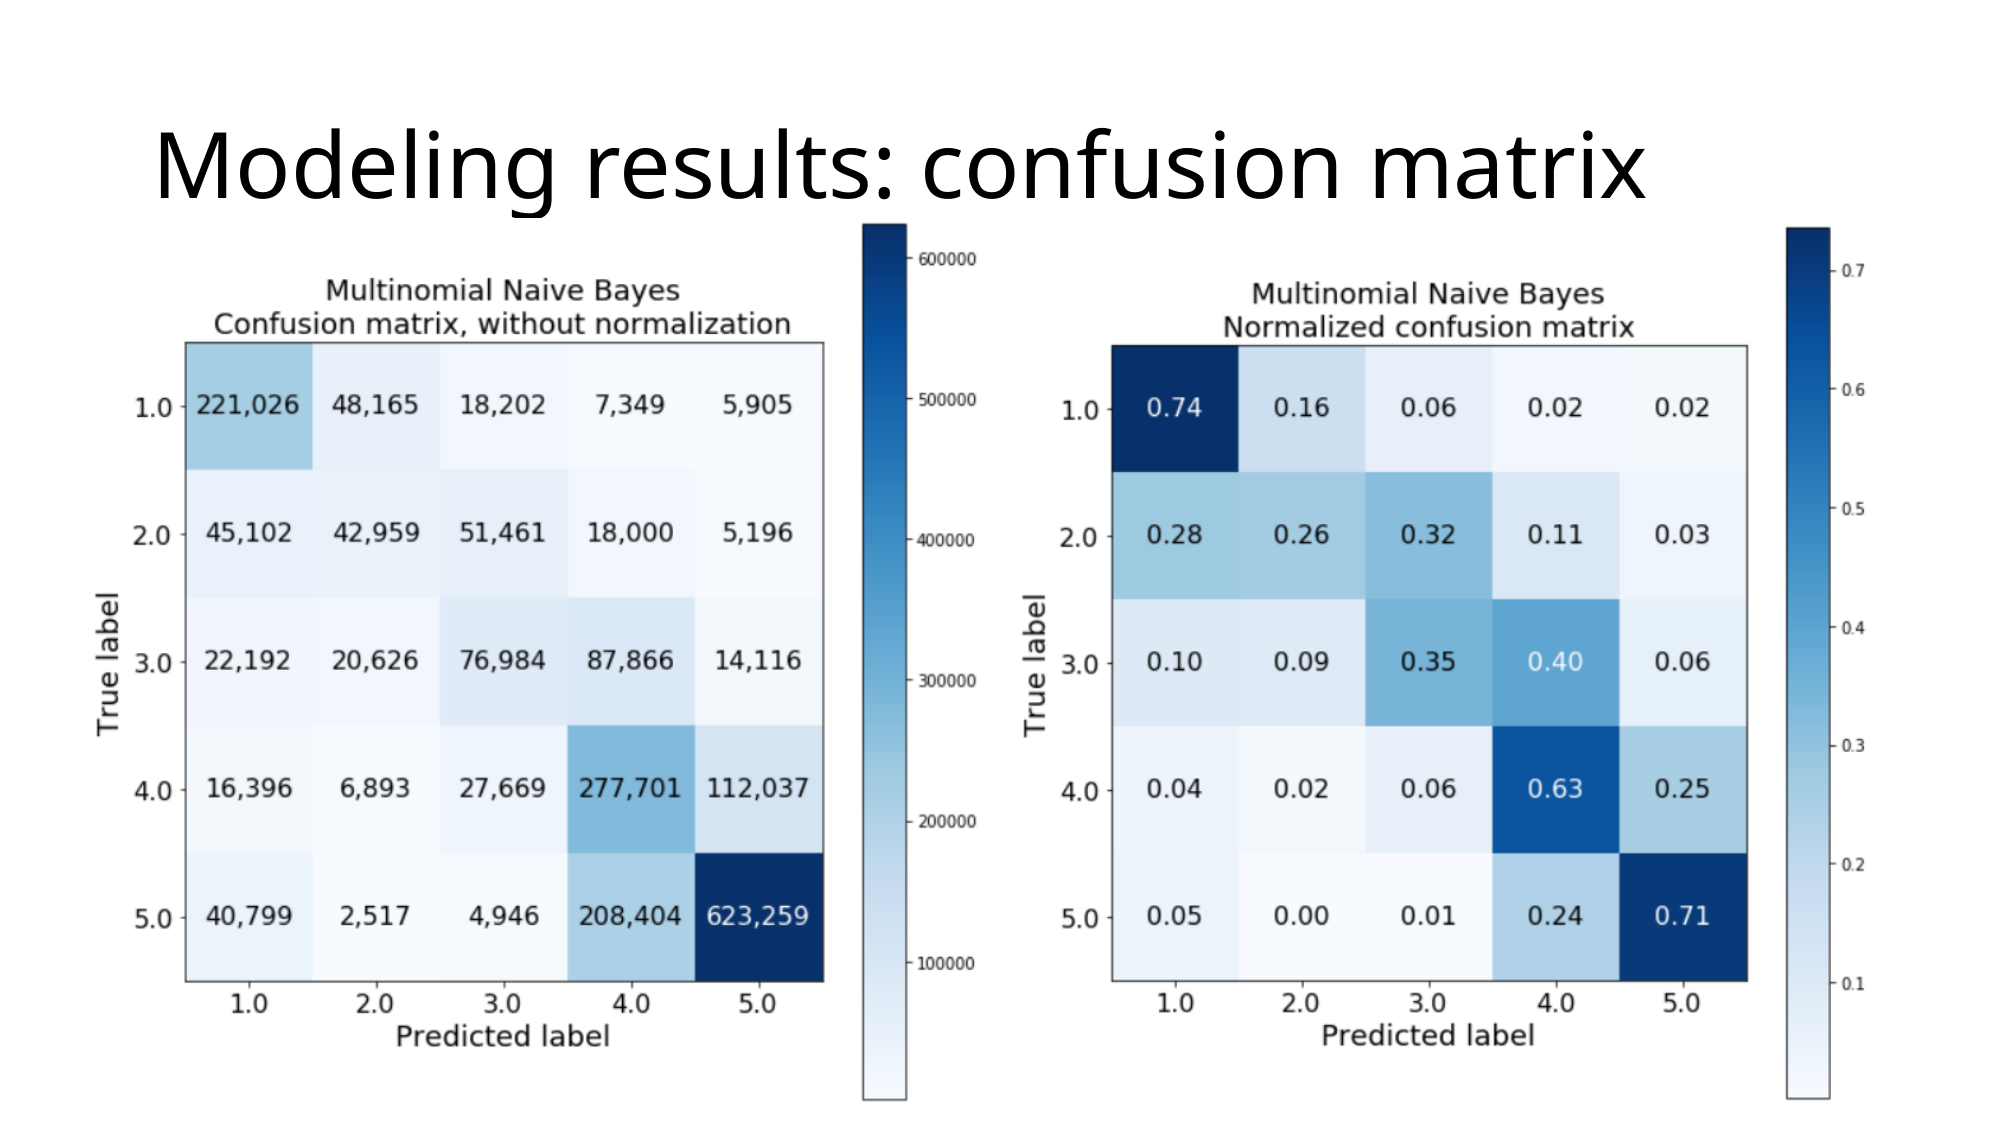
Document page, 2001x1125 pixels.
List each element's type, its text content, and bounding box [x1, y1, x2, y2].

title Modeling results: confusion matrix [137, 59, 1863, 278]
picture [1017, 218, 1897, 1104]
picture [90, 218, 983, 1118]
